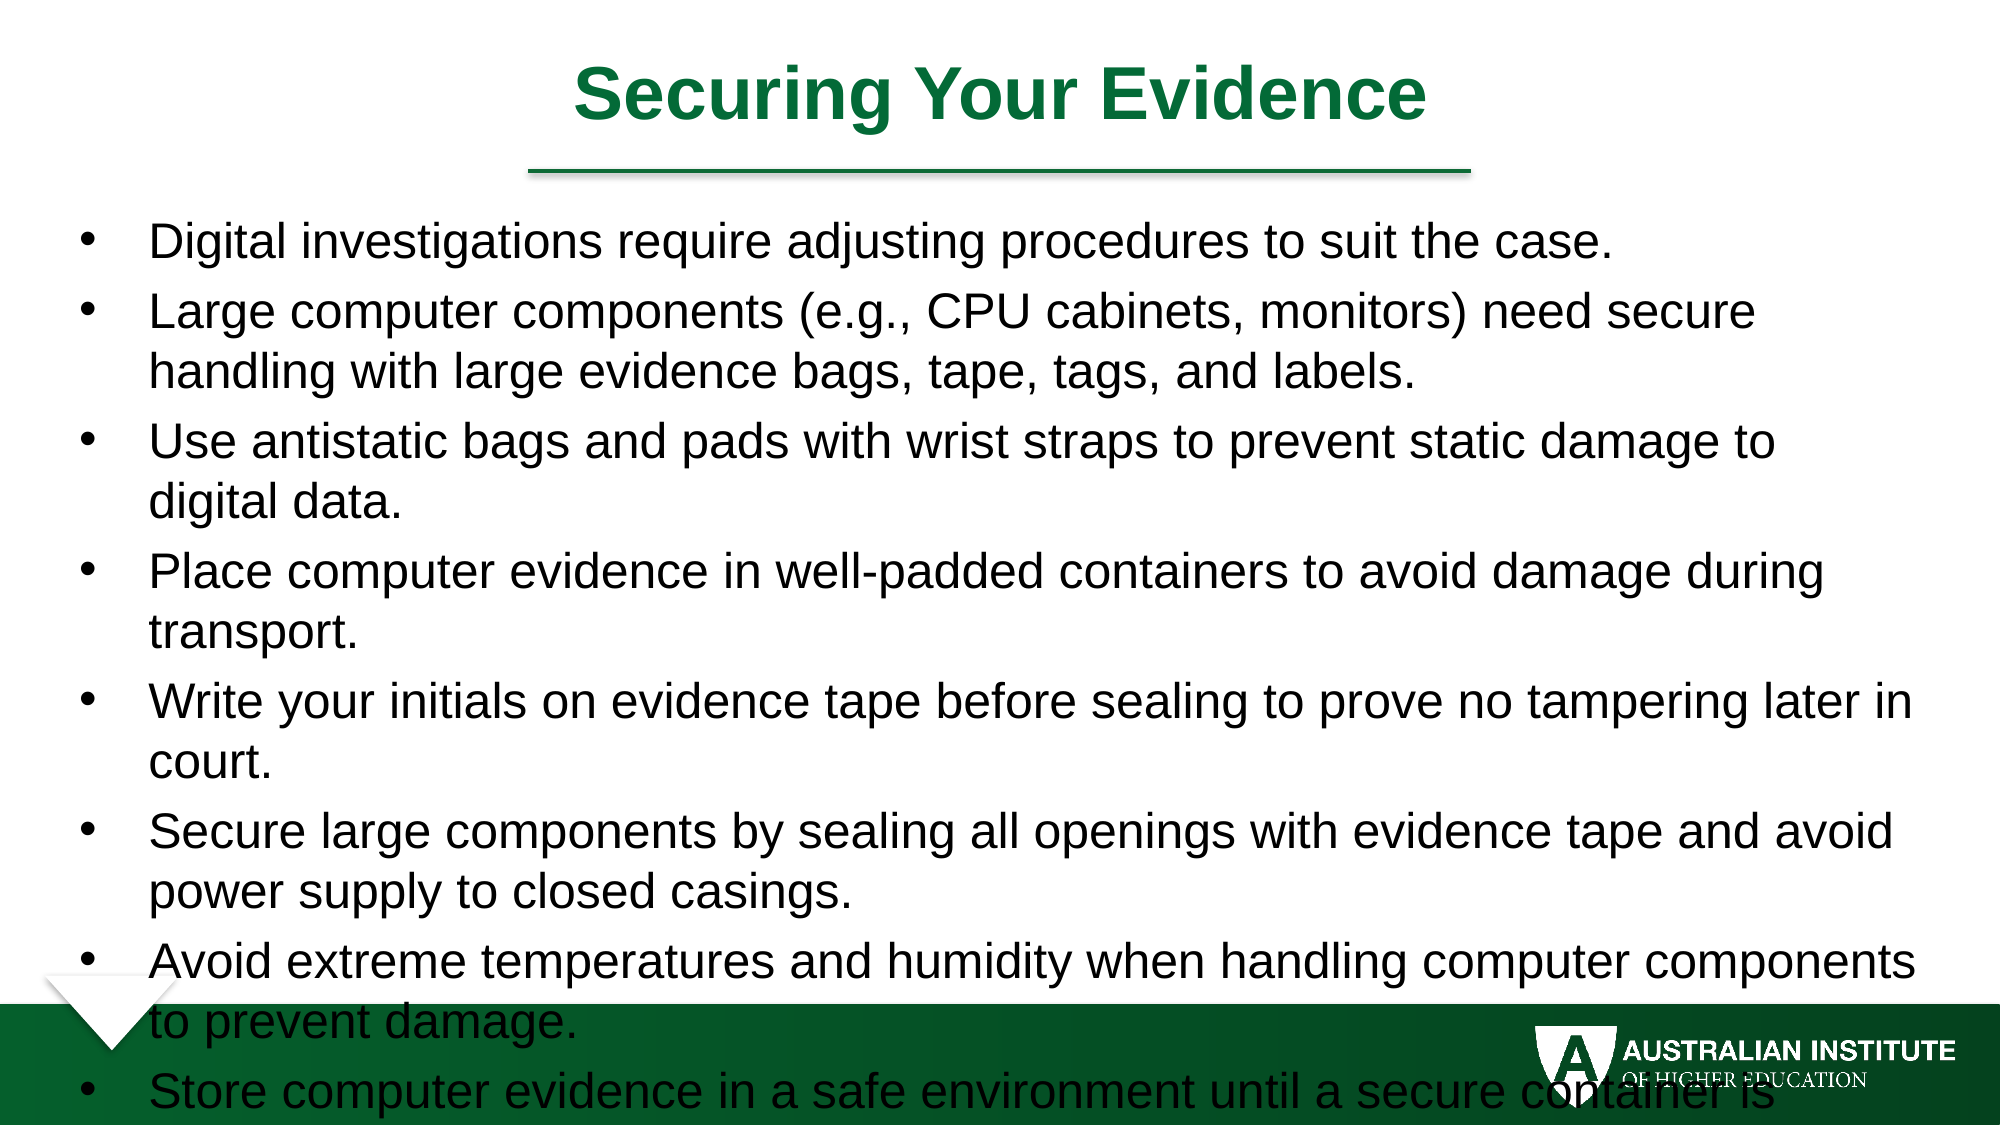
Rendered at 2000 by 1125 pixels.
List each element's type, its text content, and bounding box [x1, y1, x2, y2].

title Securing Your Evidence [65, 18, 1938, 161]
picture [1511, 1014, 1969, 1116]
list Digital investigations require adjusting procedures to suit the case. Large computer components (e.g., CPU cabinets, monitors) need secure handling with large evidence bags, tape, tags, and labels. Use antistatic bags and pads with wrist straps to prevent static damage to digital data. Place computer evidence in well-padded containers to avoid damage during transport. Write your initials on evidence tape before sealing to prove no tampering later in court. Secure large components by sealing all openings with evidence tape and avoid power supply to closed casings. Avoid extreme temperatures and humidity when handling computer components to prevent damage. Store computer evidence in a safe environment until a secure container is available. Improvise secure containers if necessary, using available materials from police or office supply stores. Discard hard drive boxes and packing materials for future use when acquiring new computer devices. [64, 200, 1936, 925]
